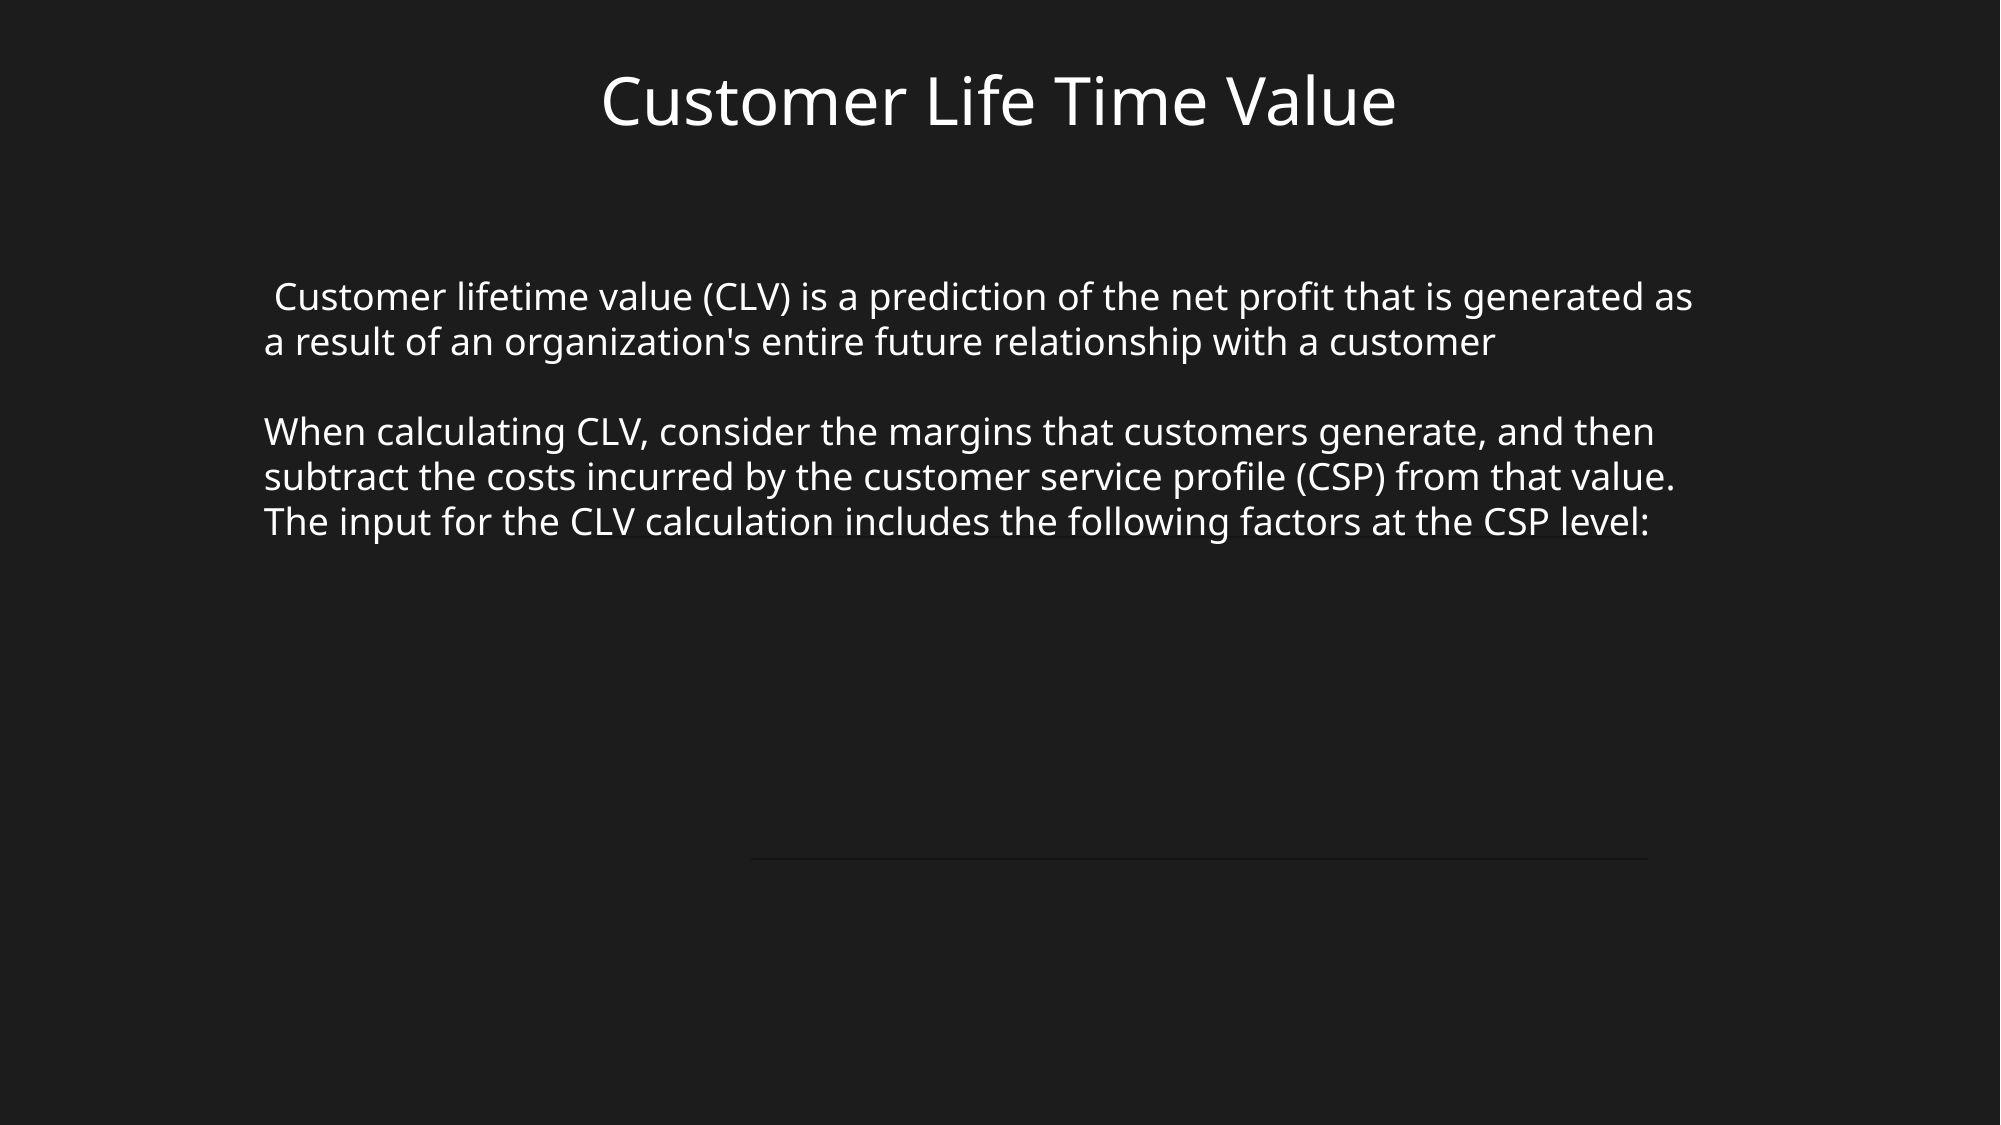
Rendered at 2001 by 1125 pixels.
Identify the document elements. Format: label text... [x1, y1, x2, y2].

title Customer Life Time Value [137, 59, 1863, 166]
text_box Customer lifetime value (CLV) is a prediction of the net profit that is generated as a result of an organization's entire future relationship with a customer When calculating CLV, consider the margins that customers generate, and then subtract the costs incurred by the customer service profile (CSP) from that value. The input for the CLV calculation includes the following factors at the CSP level: [248, 265, 1739, 641]
